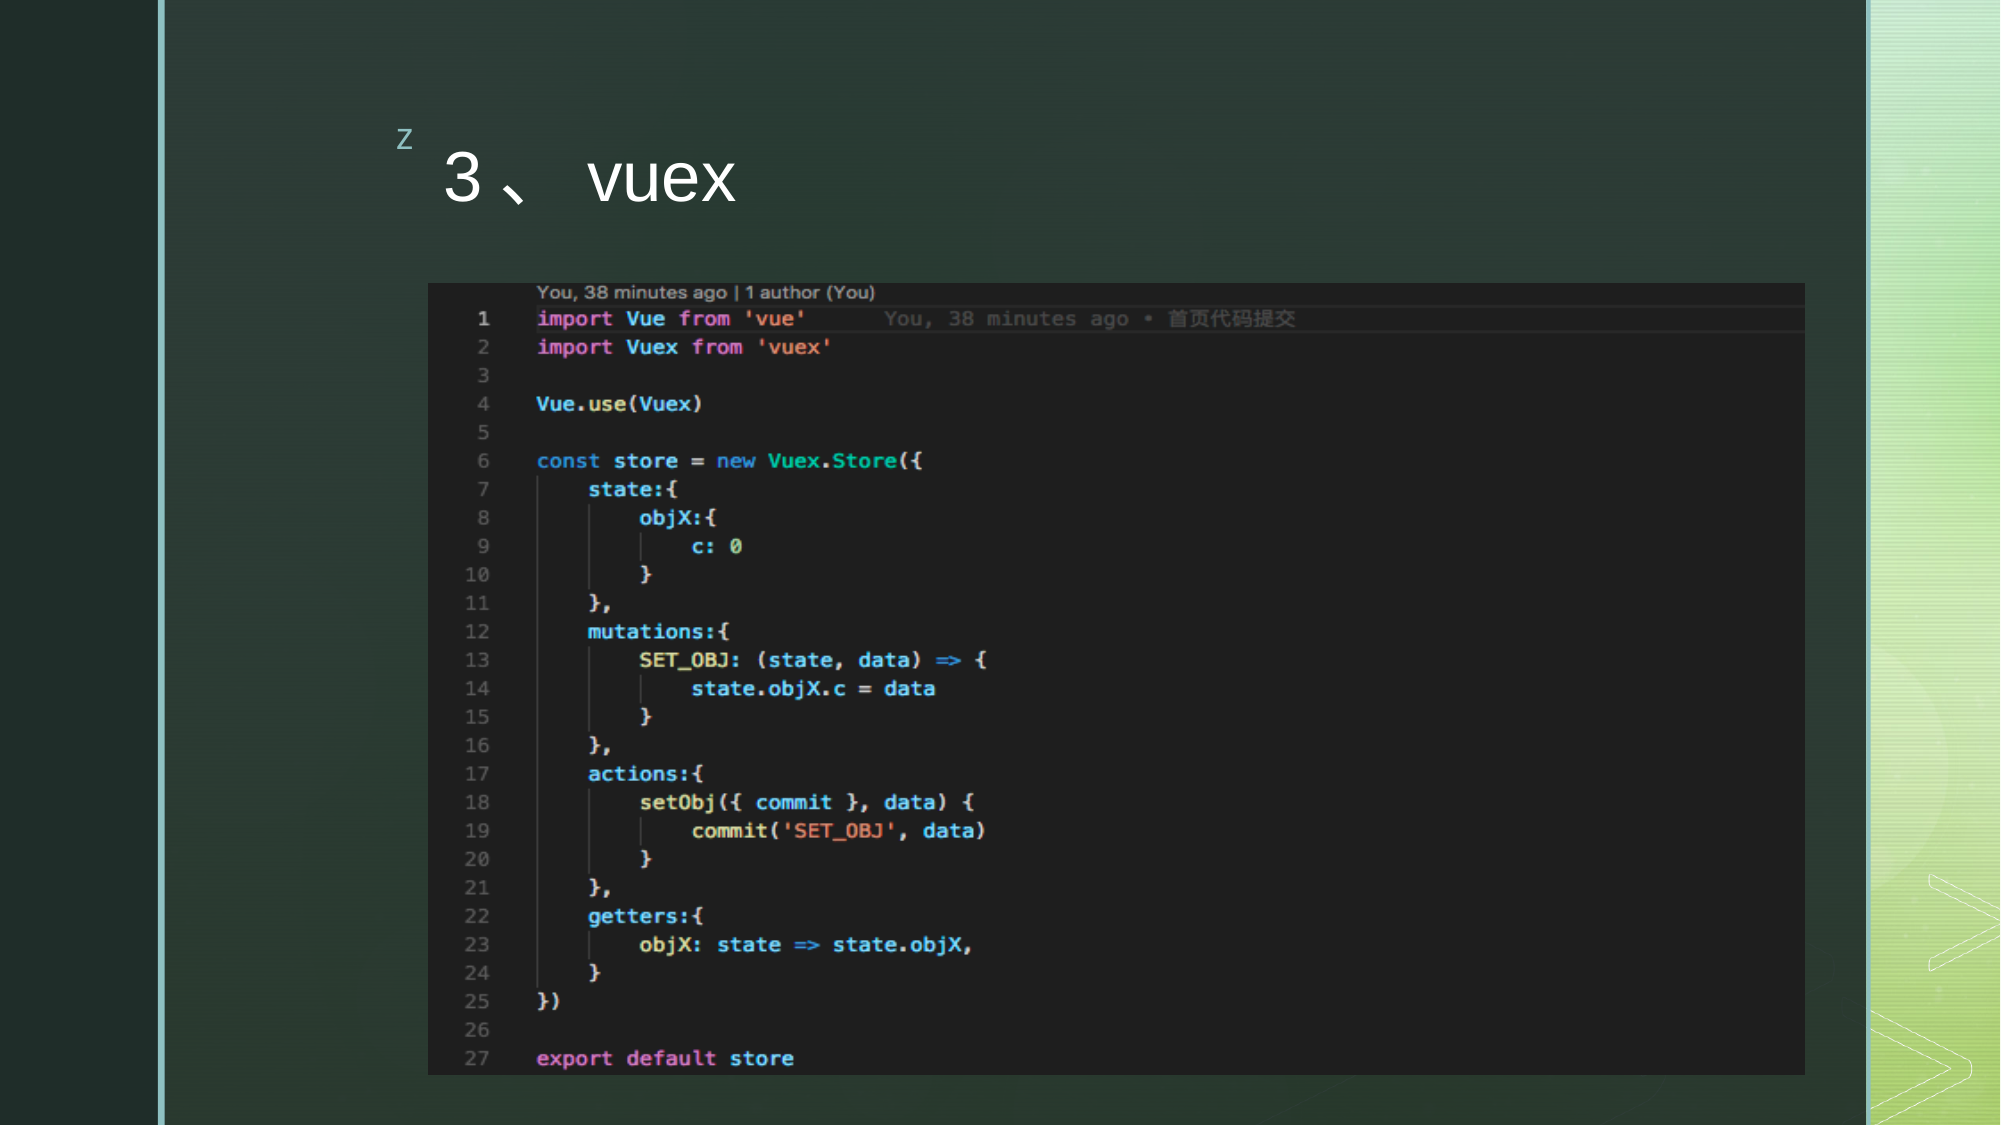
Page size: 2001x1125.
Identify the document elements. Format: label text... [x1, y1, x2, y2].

title 3、vuex [428, 132, 1734, 283]
picture [428, 283, 1805, 1075]
picture [1871, 0, 2001, 1125]
